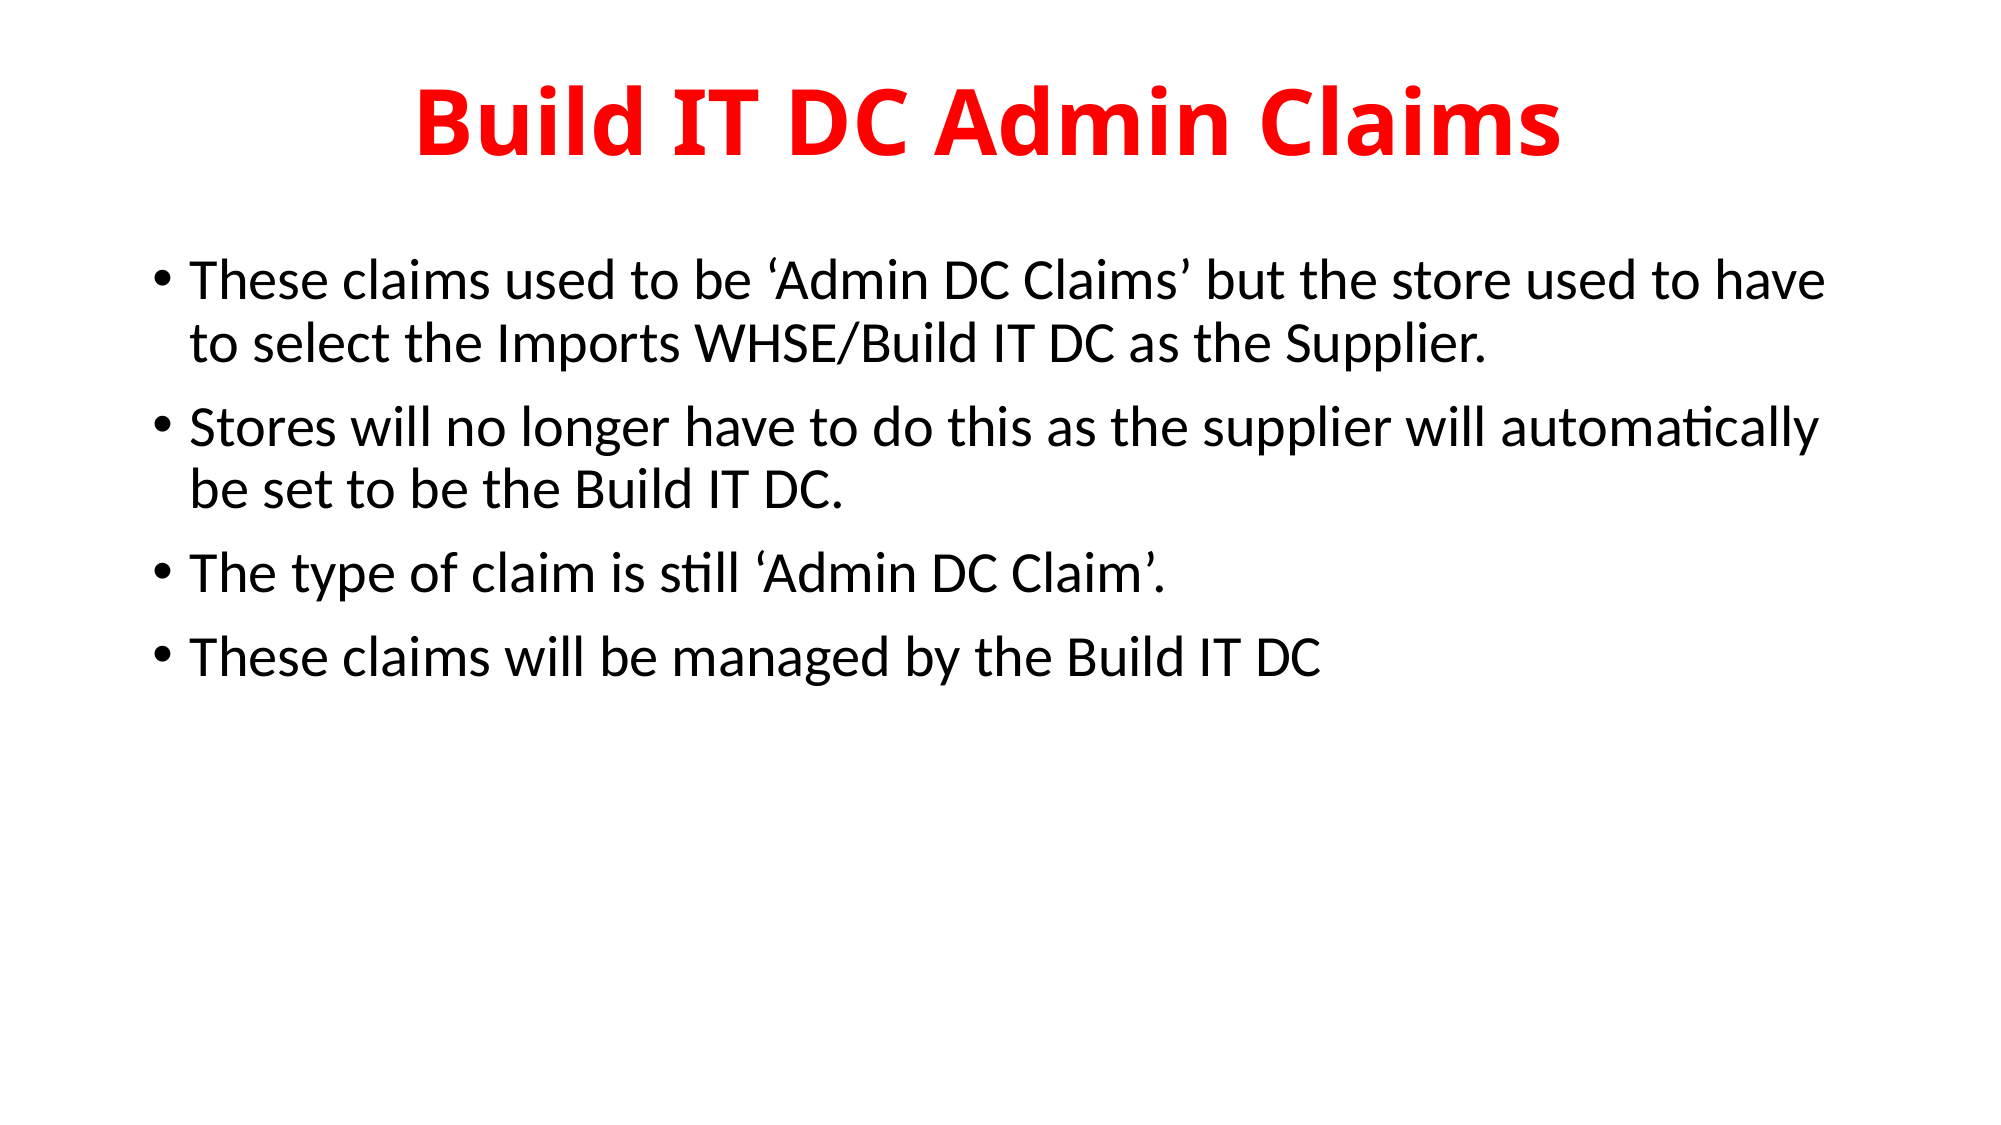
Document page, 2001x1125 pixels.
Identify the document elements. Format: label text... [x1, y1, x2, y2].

list These claims used to be ‘Admin DC Claims’ but the store used to have to select the Imports WHSE/Build IT DC as the Supplier. Stores will no longer have to do this as the supplier will automatically be set to be the Build IT DC. The type of claim is still ‘Admin DC Claim’. These claims will be managed by the Build IT DC [137, 241, 1863, 1063]
title Build IT DC Admin Claims [137, 59, 1863, 193]
